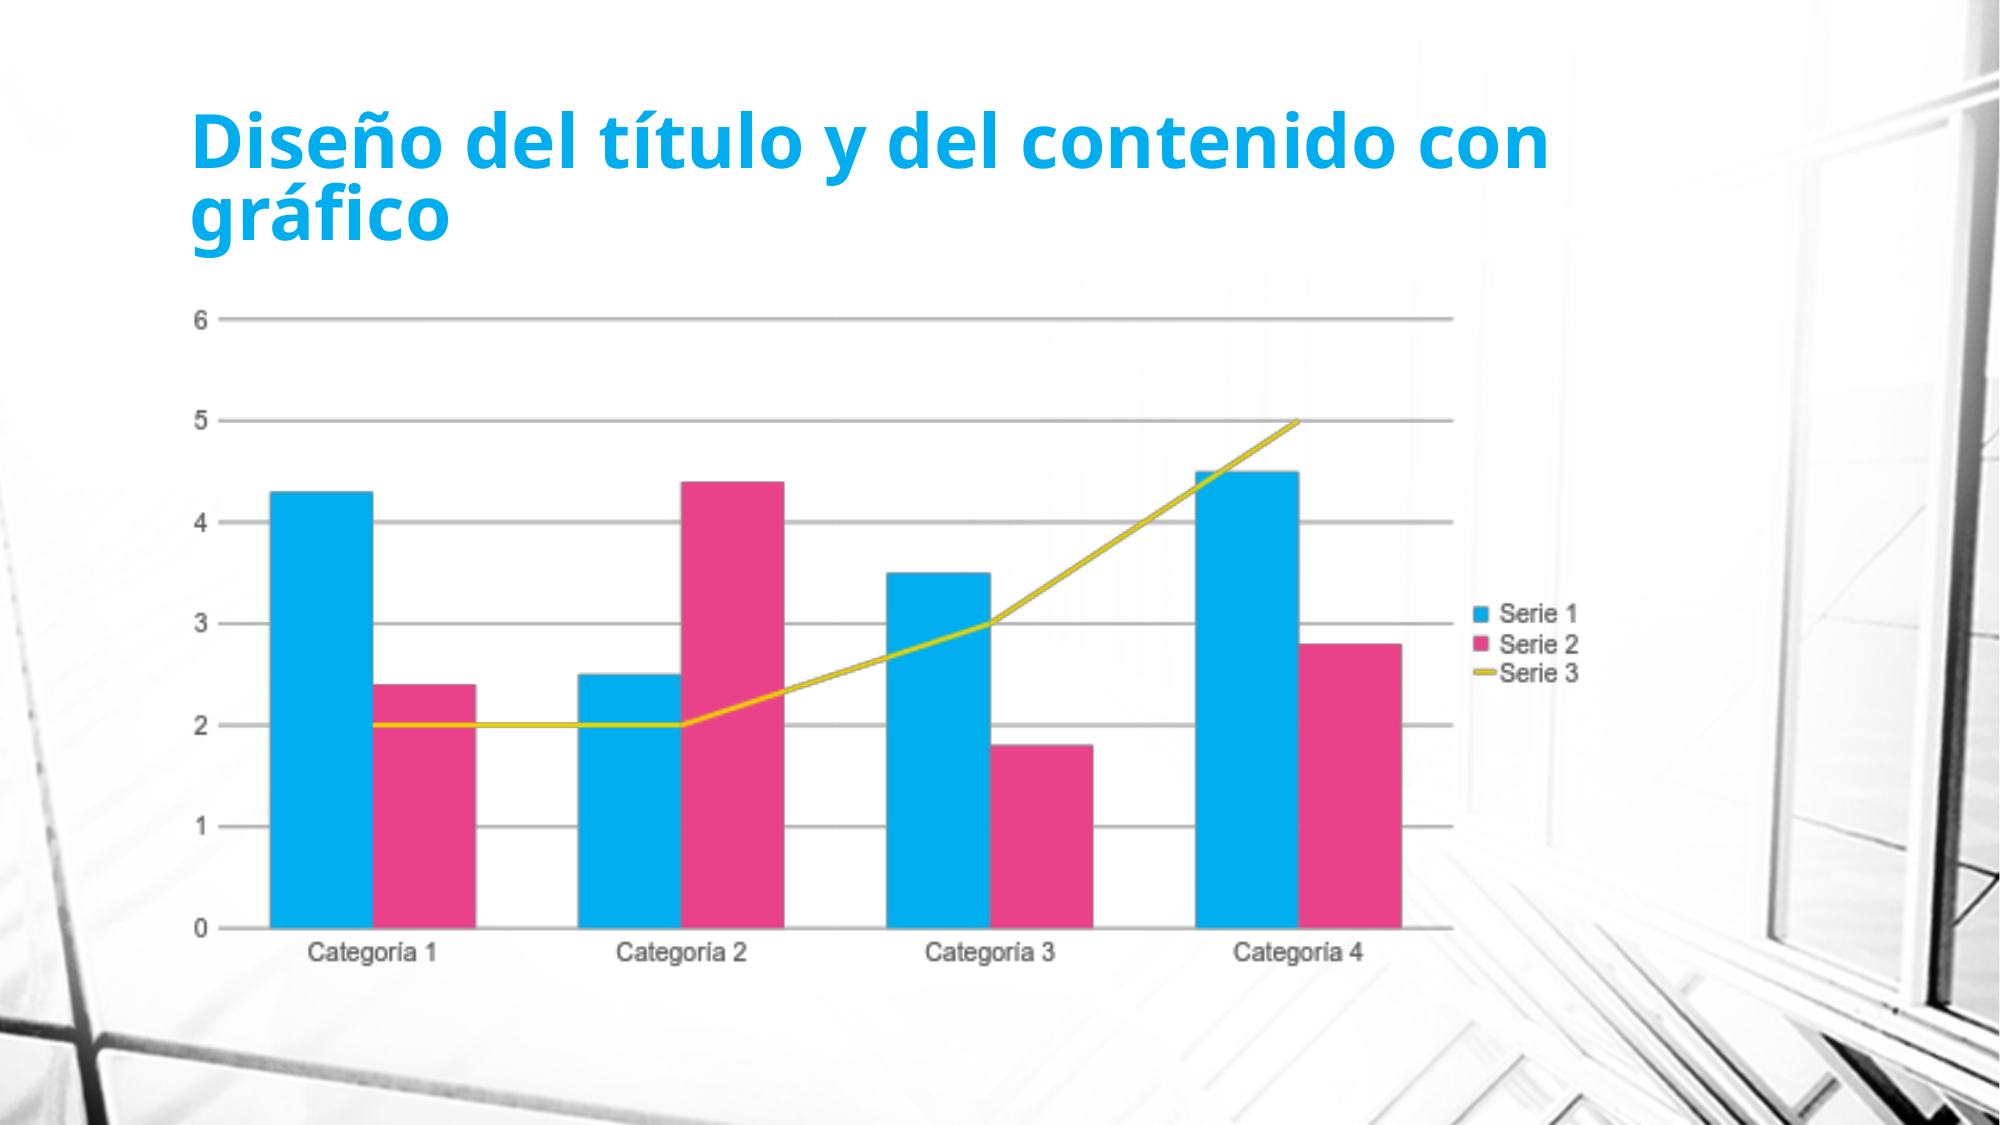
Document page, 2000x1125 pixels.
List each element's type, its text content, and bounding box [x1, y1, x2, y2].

picture [0, 0, 2000, 1125]
text_box Diseño del título y del contenido con gráfico [174, 87, 1675, 263]
